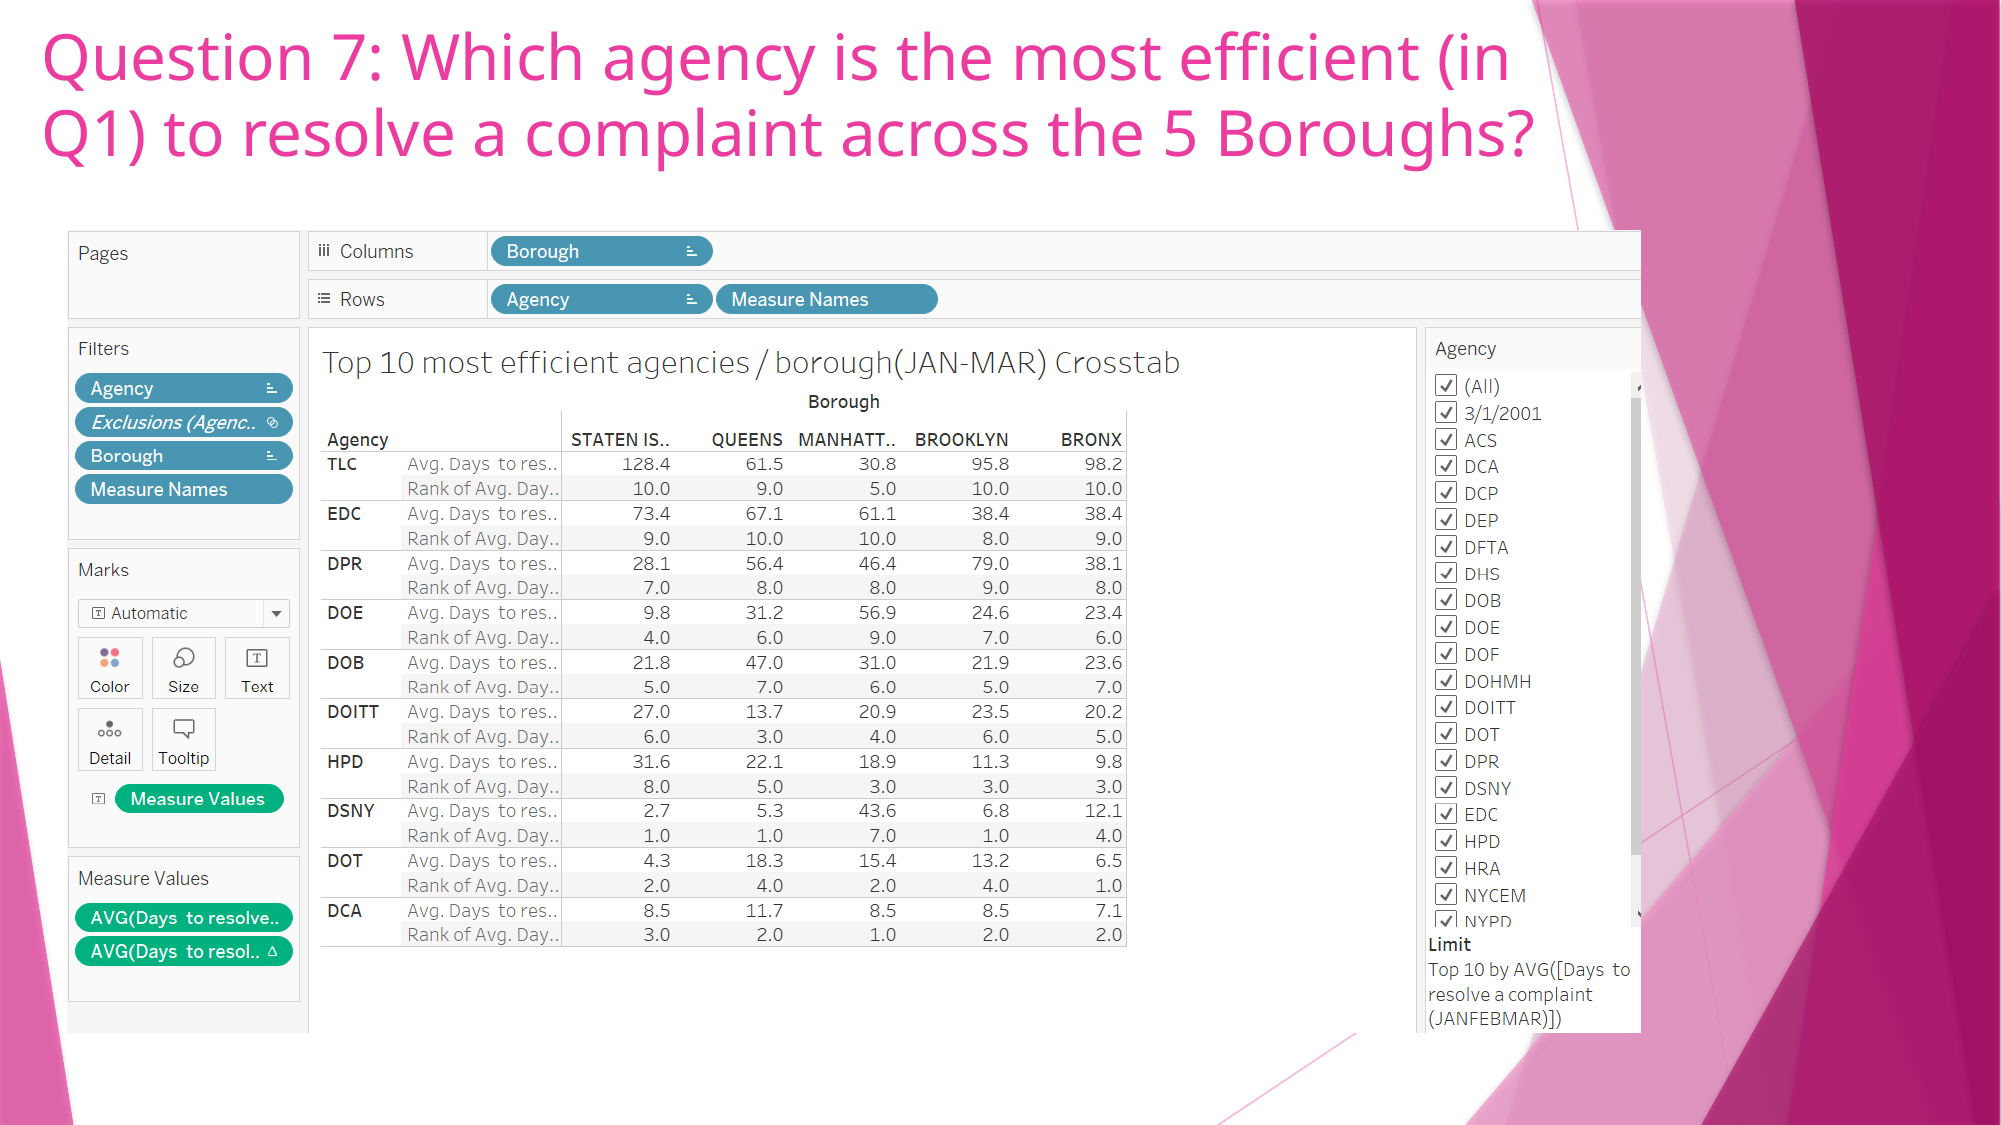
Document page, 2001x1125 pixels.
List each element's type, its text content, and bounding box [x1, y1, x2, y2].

title Question 7: Which agency is the most efficient (in Q1) to resolve a complaint across the 5 Boroughs? [26, 9, 1558, 232]
picture [66, 230, 1641, 1034]
